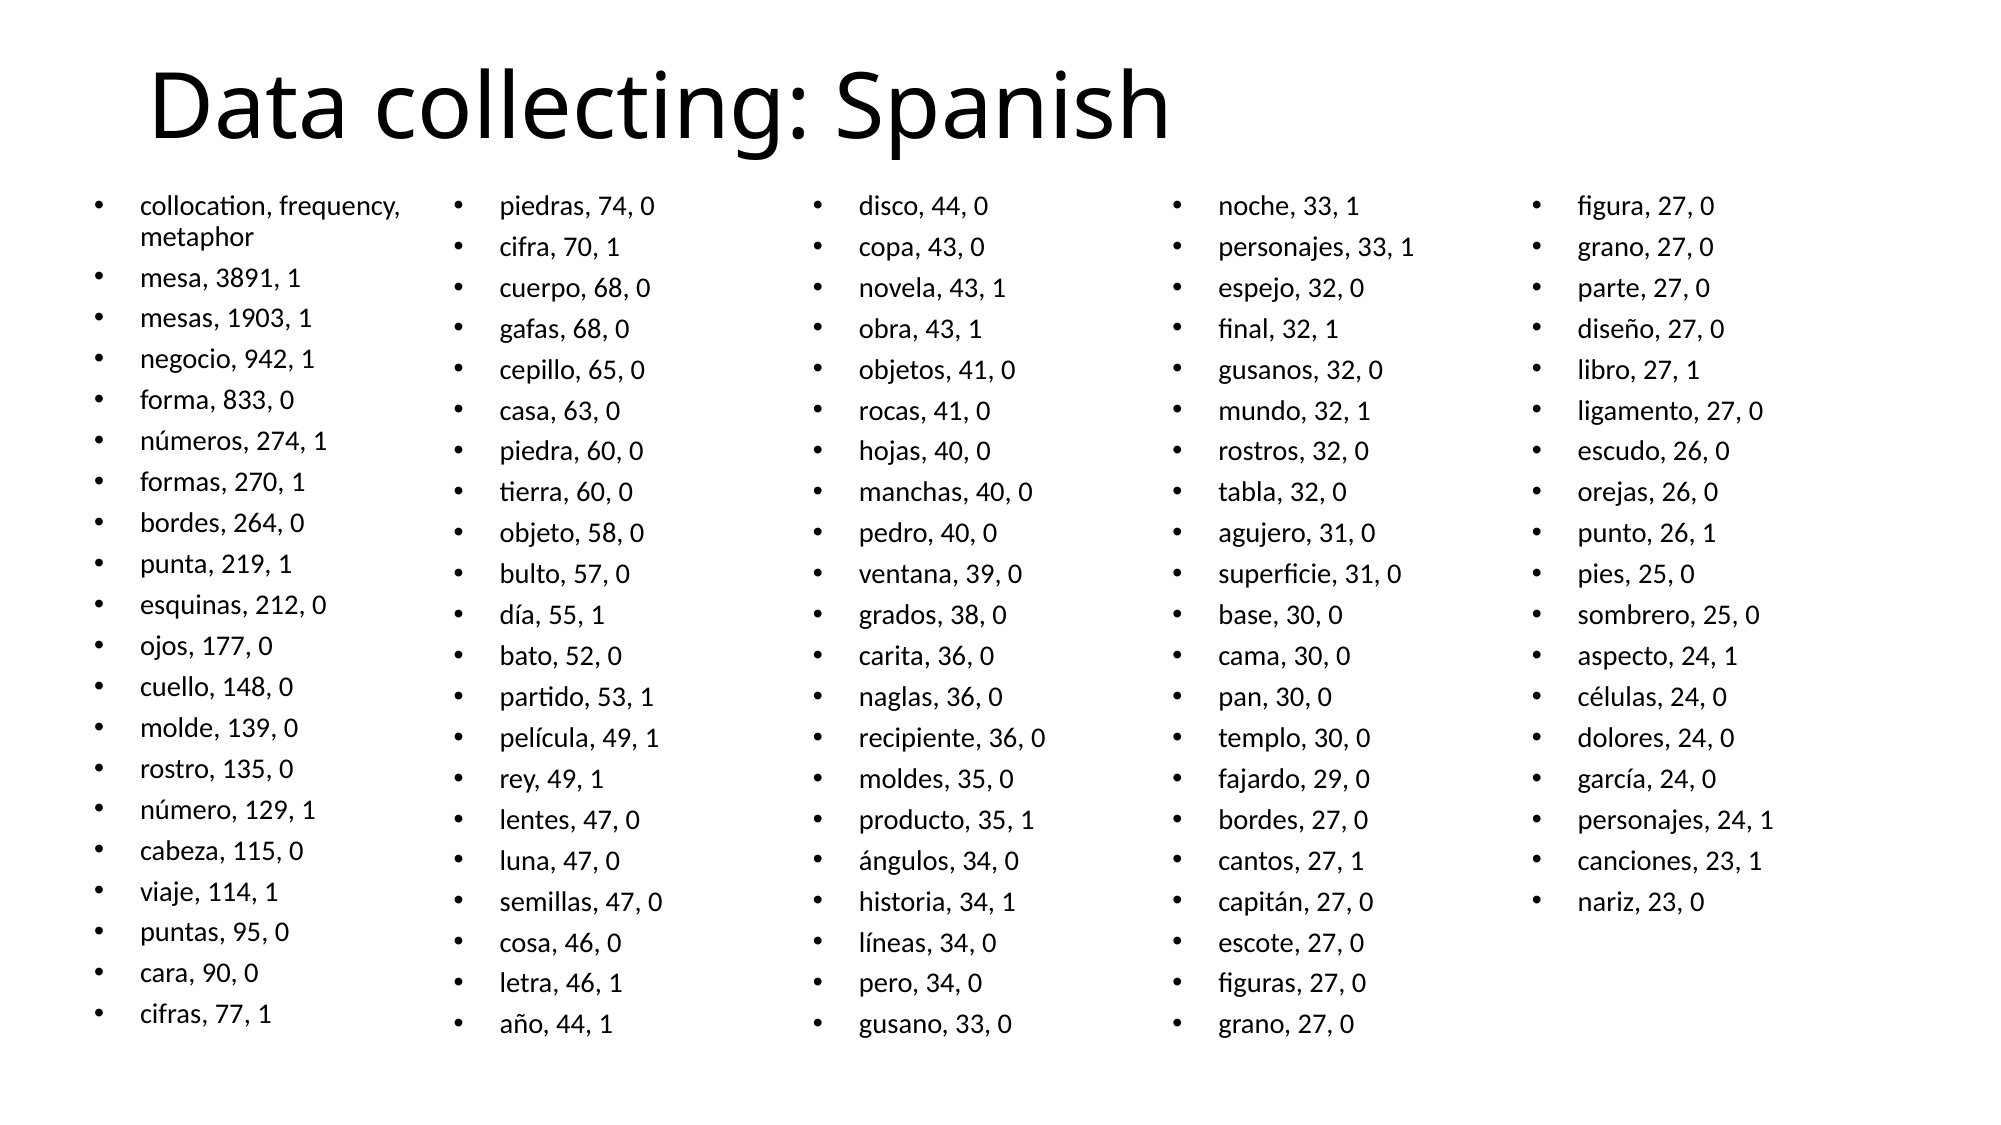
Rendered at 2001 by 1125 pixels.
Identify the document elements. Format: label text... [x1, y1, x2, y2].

title Data collecting: Spanish [132, 0, 1858, 183]
list collocation, frequency, metaphor mesa, 3891, 1 mesas, 1903, 1 negocio, 942, 1 forma, 833, 0 números, 274, 1 formas, 270, 1 bordes, 264, 0 punta, 219, 1 esquinas, 212, 0 ojos, 177, 0 cuello, 148, 0 molde, 139, 0 rostro, 135, 0 número, 129, 1 cabeza, 115, 0 viaje, 114, 1 puntas, 95, 0 cara, 90, 0 cifras, 77, 1 piedras, 74, 0 cifra, 70, 1 cuerpo, 68, 0 gafas, 68, 0 cepillo, 65, 0 casa, 63, 0 piedra, 60, 0 tierra, 60, 0 objeto, 58, 0 bulto, 57, 0 día, 55, 1 bato, 52, 0 partido, 53, 1 película, 49, 1 rey, 49, 1 lentes, 47, 0 luna, 47, 0 semillas, 47, 0 cosa, 46, 0 letra, 46, 1 año, 44, 1 disco, 44, 0 copa, 43, 0 novela, 43, 1 obra, 43, 1 objetos, 41, 0 rocas, 41, 0 hojas, 40, 0 manchas, 40, 0 pedro, 40, 0 ventana, 39, 0 grados, 38, 0 carita, 36, 0 naglas, 36, 0 recipiente, 36, 0 moldes, 35, 0 producto, 35, 1 ángulos, 34, 0 historia, 34, 1 líneas, 34, 0 pero, 34, 0 gusano, 33, 0 noche, 33, 1 personajes, 33, 1 espejo, 32, 0 final, 32, 1 gusanos, 32, 0 mundo, 32, 1 rostros, 32, 0 tabla, 32, 0 agujero, 31, 0 superficie, 31, 0 base, 30, 0 cama, 30, 0 pan, 30, 0 templo, 30, 0 fajardo, 29, 0 bordes, 27, 0 cantos, 27, 1 capitán, 27, 0 escote, 27, 0 figuras, 27, 0 grano, 27, 0 figura, 27, 0 grano, 27, 0 parte, 27, 0 diseño, 27, 0 libro, 27, 1 ligamento, 27, 0 escudo, 26, 0 orejas, 26, 0 punto, 26, 1 pies, 25, 0 sombrero, 25, 0 aspecto, 24, 1 células, 24, 0 dolores, 24, 0 garcía, 24, 0 personajes, 24, 1 canciones, 23, 1 nariz, 23, 0 [79, 183, 1907, 1063]
